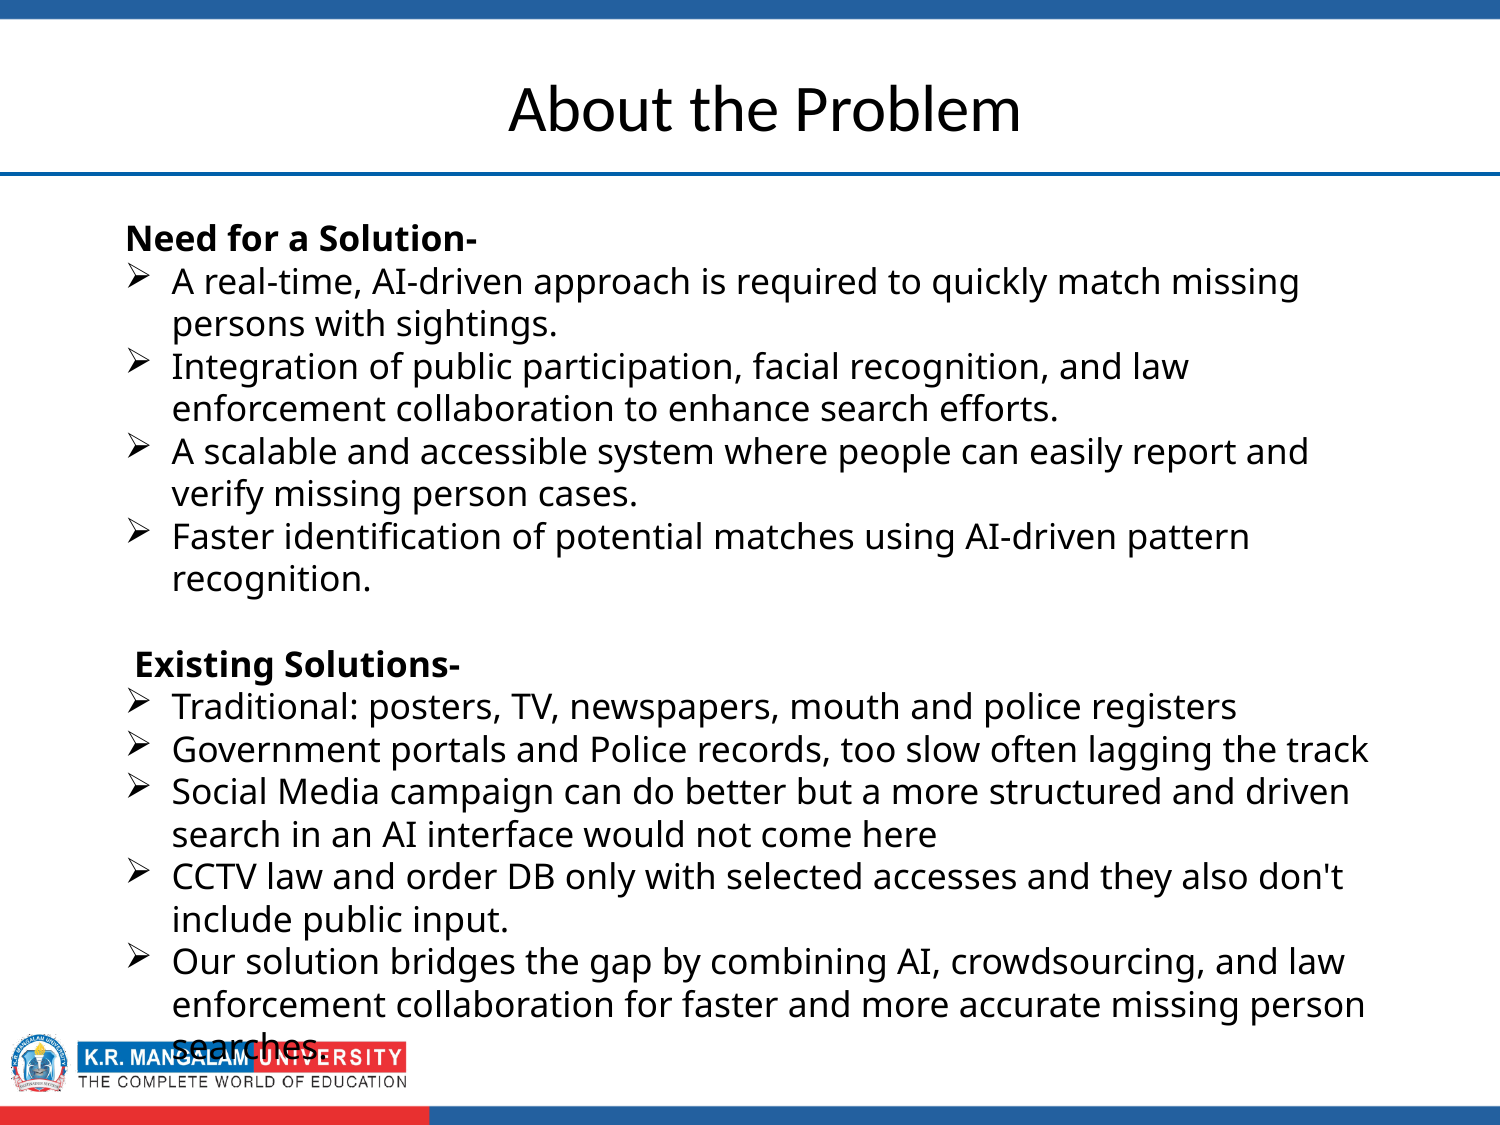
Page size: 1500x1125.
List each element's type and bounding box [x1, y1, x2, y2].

list [0, 0, 1500, 173]
picture [11, 1034, 408, 1093]
list [0, 181, 1500, 1125]
